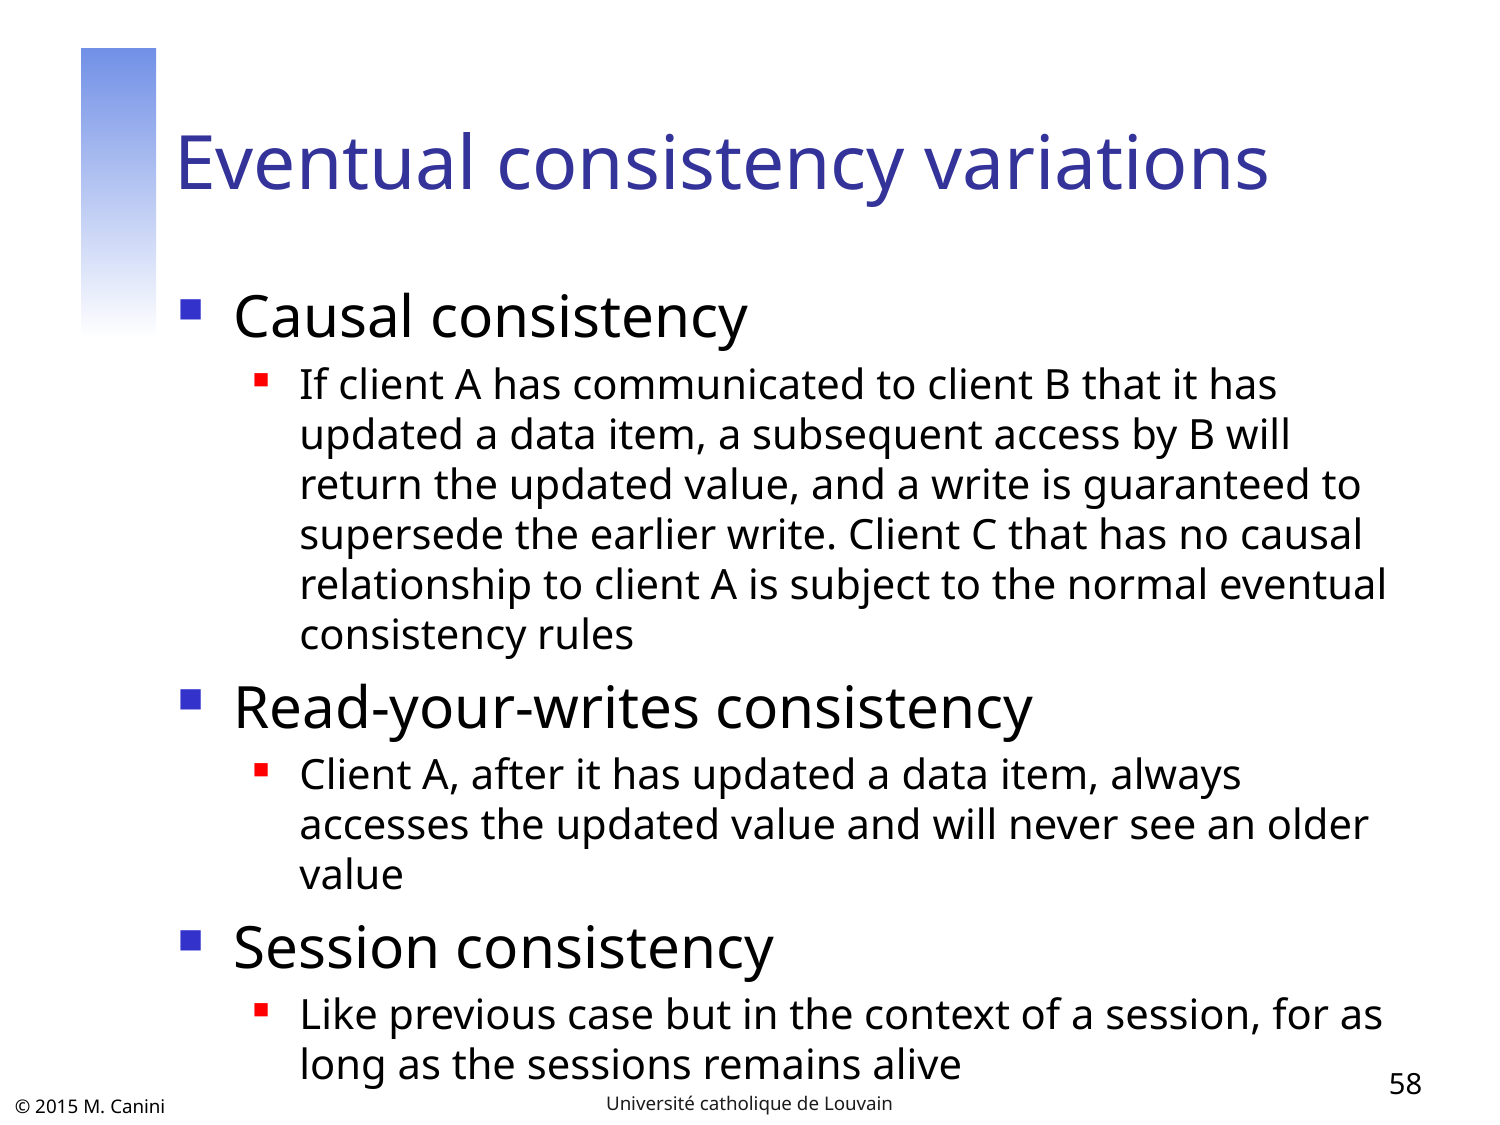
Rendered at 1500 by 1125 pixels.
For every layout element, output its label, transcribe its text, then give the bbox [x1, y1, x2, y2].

footer Université catholique de Louvain [512, 1083, 987, 1125]
list Causal consistency If client A has communicated to client B that it has updated a data item, a subsequent access by B will return the updated value, and a write is guaranteed to supersede the earlier write. Client C that has no causal relationship to client A is subject to the normal eventual consistency rules Read-your-writes consistency Client A, after it has updated a data item, always accesses the updated value and will never see an older value Session consistency Like previous case but in the context of a session, for as long as the sessions remains alive [162, 271, 1438, 1016]
title Eventual consistency variations [158, 49, 1438, 213]
slide_number 58 [1124, 1037, 1438, 1113]
